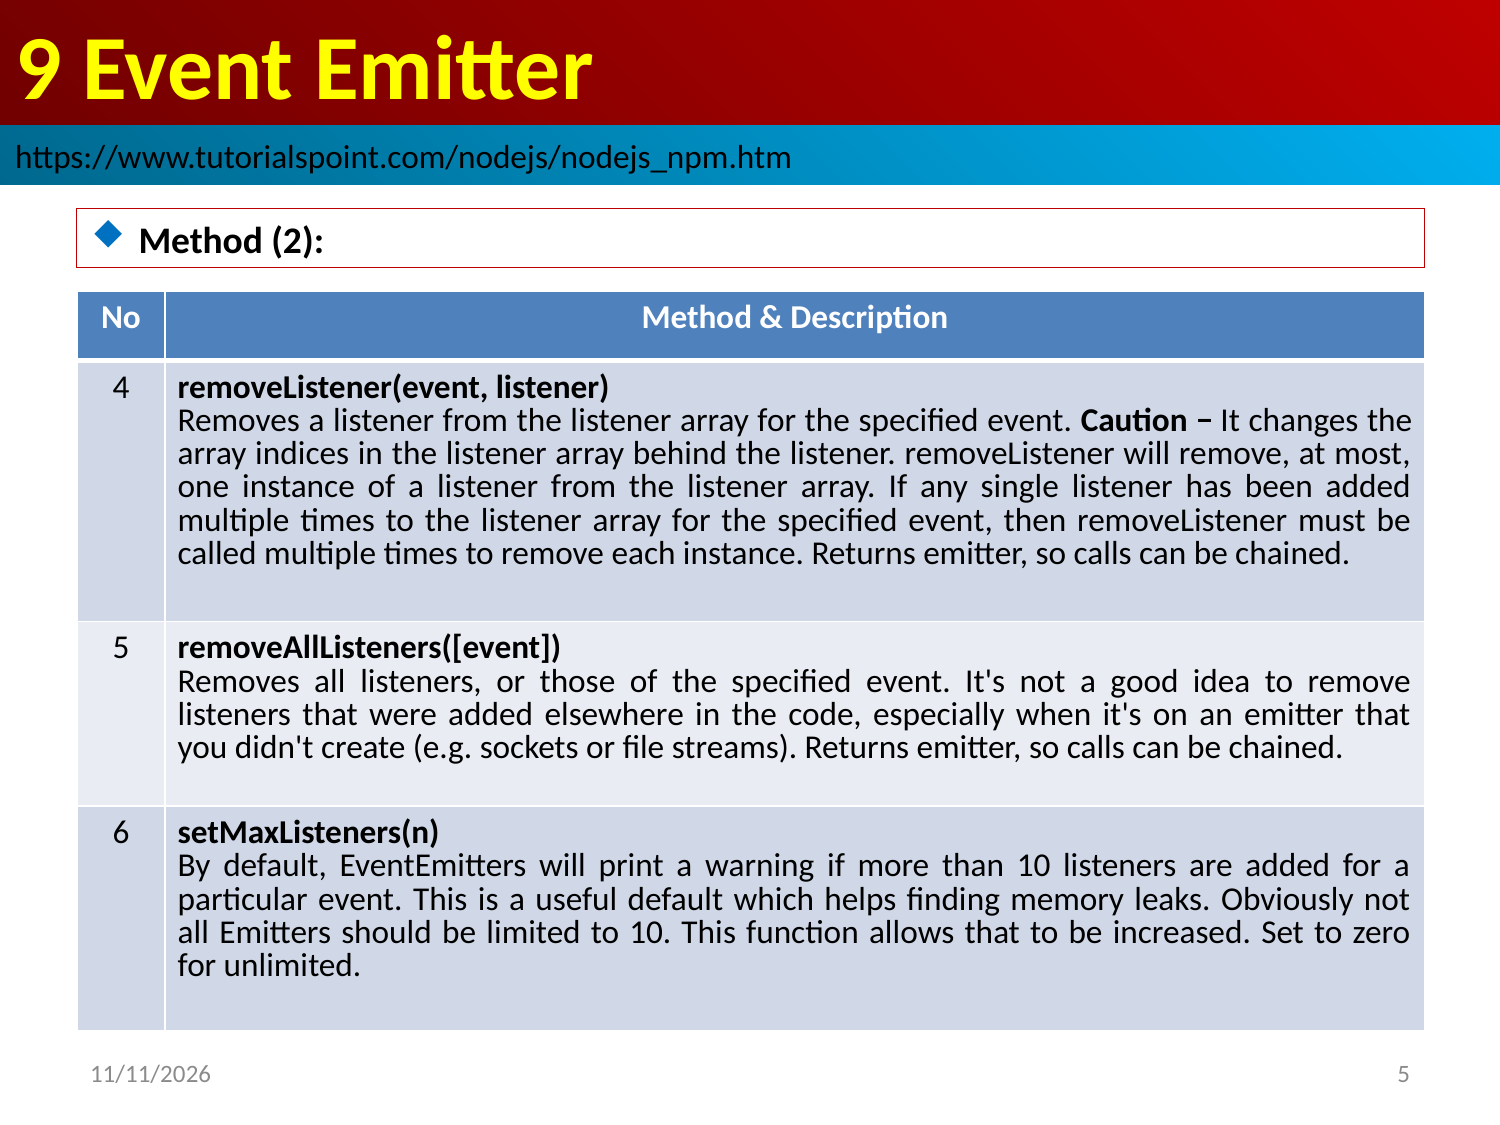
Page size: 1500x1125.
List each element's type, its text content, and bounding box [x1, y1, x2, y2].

table_cell 4 [78, 363, 164, 621]
table_cell removeAllListeners([event]) Removes all listeners, or those of the specified event. It's not a good idea to remove listeners that were added elsewhere in the code, especially when it's on an emitter that you didn't create (e.g. sockets or file streams). Returns emitter, so calls can be chained. [166, 622, 1424, 805]
table_cell 5 [78, 622, 164, 805]
text_box https://www.tutorialspoint.com/nodejs/nodejs_npm.htm [0, 125, 1500, 185]
subtitle Method (2): [76, 208, 1425, 268]
title 9 Event Emitter [0, 0, 1500, 125]
table_header No [78, 292, 164, 358]
table_cell setMaxListeners(n) By default, EventEmitters will print a warning if more than 10 listeners are added for a particular event. This is a useful default which helps finding memory leaks. Obviously not all Emitters should be limited to 10. This function allows that to be increased. Set to zero for unlimited. [166, 807, 1424, 1030]
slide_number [75, 1042, 425, 1103]
slide_number 5 [1074, 1042, 1425, 1103]
table_header Method & Description [166, 292, 1424, 358]
table_cell removeListener(event, listener) Removes a listener from the listener array for the specified event. Caution − It changes the array indices in the listener array behind the listener. removeListener will remove, at most, one instance of a listener from the listener array. If any single listener has been added multiple times to the listener array for the specified event, then removeListener must be called multiple times to remove each instance. Returns emitter, so calls can be chained. [166, 363, 1424, 621]
table_cell 6 [78, 807, 164, 1030]
